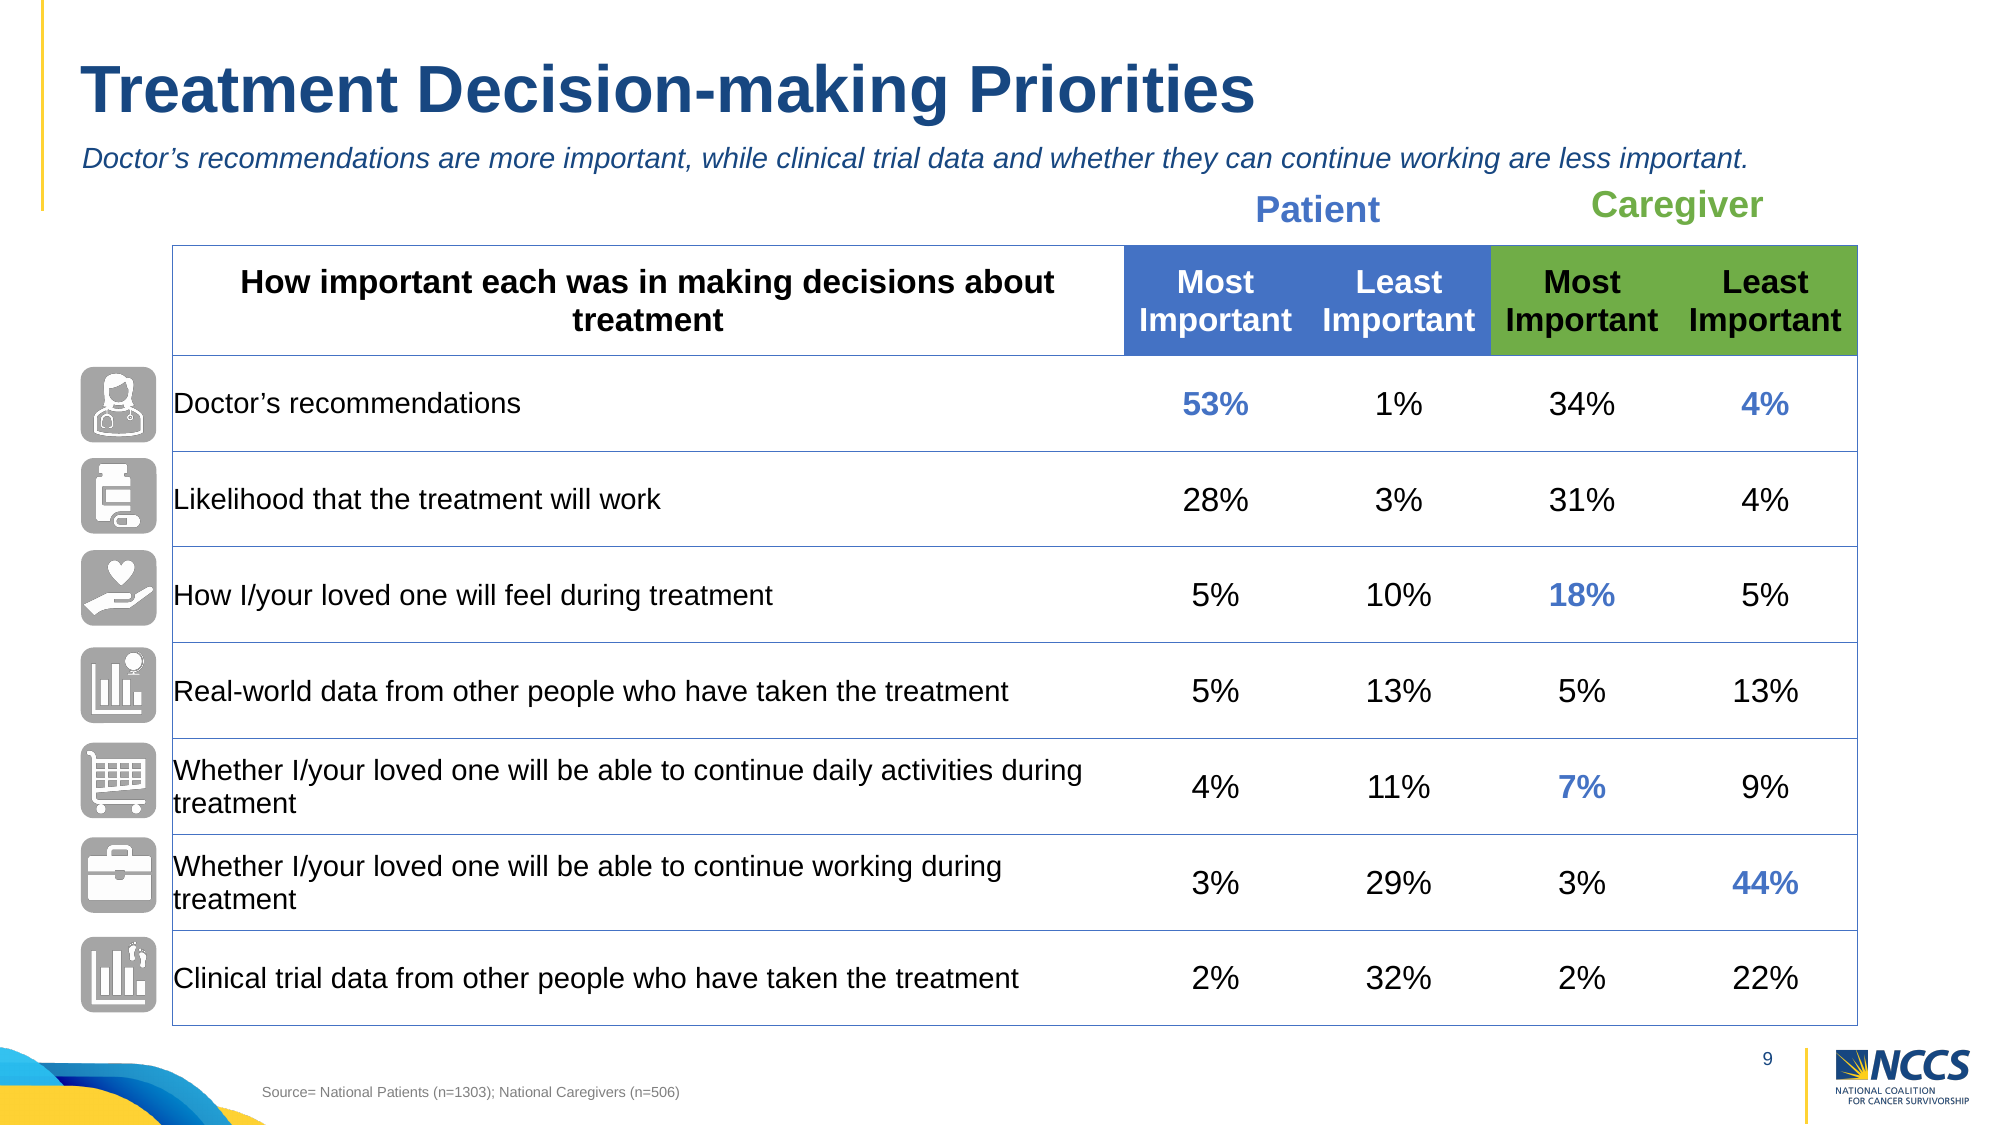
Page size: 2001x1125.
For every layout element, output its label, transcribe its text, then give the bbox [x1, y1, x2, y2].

title Treatment Decision-making Priorities [65, 34, 1925, 149]
table_cell 18% [1491, 547, 1674, 642]
table_cell 3% [1307, 452, 1491, 546]
table_header Least Important [1307, 246, 1491, 355]
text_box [80, 836, 157, 913]
list Doctor’s recommendations are more important, while clinical trial data and whether they can continue working are less important. [67, 131, 1920, 207]
table_cell 7% [1491, 739, 1674, 834]
table_cell Doctor’s recommendations [173, 356, 1124, 451]
picture [0, 1043, 282, 1125]
text_box Source= National Patients (n=1303); National Caregivers (n=506) [247, 1075, 1185, 1108]
table_cell 34% [1491, 356, 1674, 451]
table_cell 53% [1124, 356, 1307, 451]
table_cell 4% [1674, 452, 1857, 546]
table_cell Clinical trial data from other people who have taken the treatment [173, 931, 1124, 1025]
table_cell 32% [1307, 931, 1491, 1025]
table_cell 11% [1307, 739, 1491, 834]
table_cell 5% [1124, 547, 1307, 642]
table_cell Whether I/your loved one will be able to continue daily activities during treatment [173, 739, 1124, 834]
table_cell 4% [1124, 739, 1307, 834]
table_cell 2% [1124, 931, 1307, 1025]
table_cell 1% [1307, 356, 1491, 451]
table_cell 3% [1124, 835, 1307, 930]
table_cell 13% [1674, 643, 1857, 738]
table_cell 22% [1674, 931, 1857, 1025]
table_header How important each was in making decisions about treatment [173, 246, 1124, 355]
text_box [80, 366, 157, 443]
table_cell 10% [1307, 547, 1491, 642]
table_cell 28% [1124, 452, 1307, 546]
table_cell Whether I/your loved one will be able to continue working during treatment [173, 835, 1124, 930]
table_header Least Important [1674, 246, 1857, 355]
table_cell How I/your loved one will feel during treatment [173, 547, 1124, 642]
table_cell 3% [1491, 835, 1674, 930]
table_header Most Important [1124, 246, 1307, 355]
table_cell 5% [1124, 643, 1307, 738]
table_cell 4% [1674, 356, 1857, 451]
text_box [80, 742, 157, 820]
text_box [80, 647, 157, 725]
table_cell 13% [1307, 643, 1491, 738]
table_cell Real-world data from other people who have taken the treatment [173, 643, 1124, 738]
table_cell 5% [1674, 547, 1857, 642]
table_header Most Important [1491, 246, 1674, 355]
table_cell 31% [1491, 452, 1674, 546]
table_cell 9% [1674, 739, 1857, 834]
table_cell 44% [1674, 835, 1857, 930]
table_cell Likelihood that the treatment will work [173, 452, 1124, 546]
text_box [80, 457, 157, 534]
table_cell 2% [1491, 931, 1674, 1025]
text_box Patient [1240, 177, 1396, 238]
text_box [80, 549, 157, 626]
table_cell 5% [1491, 643, 1674, 738]
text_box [80, 936, 157, 1016]
table_cell 29% [1307, 835, 1491, 930]
text_box Caregiver [1576, 172, 1779, 233]
picture [1834, 1047, 1972, 1107]
